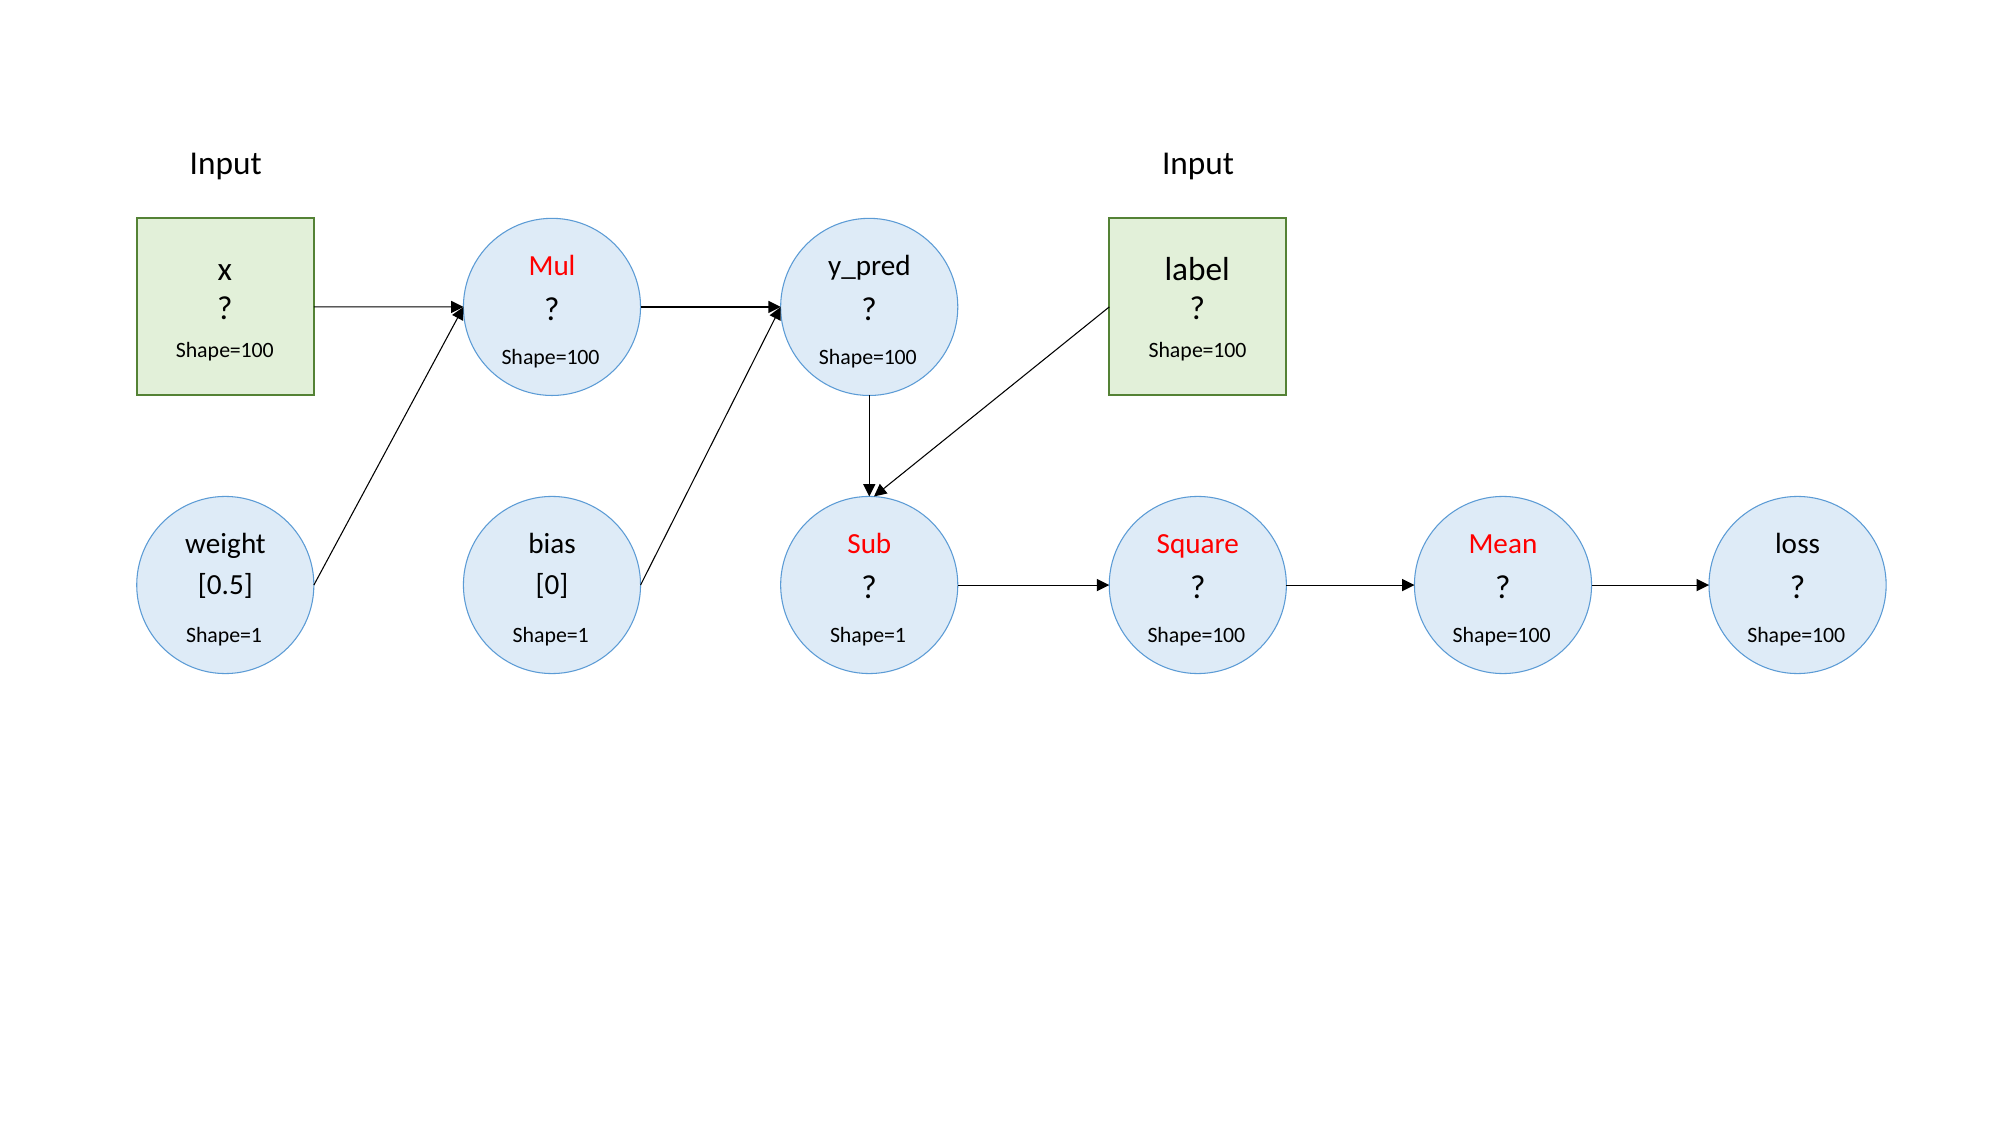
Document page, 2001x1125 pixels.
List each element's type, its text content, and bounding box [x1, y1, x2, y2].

text_box [780, 495, 959, 675]
text_box loss [1759, 516, 1836, 567]
text_box Mul [513, 238, 591, 289]
text_box weight [170, 516, 281, 567]
text_box [1708, 495, 1887, 648]
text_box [873, 306, 1110, 497]
text_box [814, 377, 873, 397]
text_box ? [846, 557, 893, 613]
text_box Shape=100 [486, 335, 615, 377]
text_box x [202, 240, 248, 295]
text_box Square [1141, 516, 1254, 567]
text_box y_pred [812, 238, 926, 289]
text_box ? [1480, 557, 1526, 613]
text_box Shape=100 [1132, 613, 1261, 655]
text_box Shape=100 [160, 328, 289, 370]
text_box Input [1147, 133, 1250, 189]
text_box ? [1774, 557, 1821, 613]
text_box [0.5] [182, 557, 268, 608]
text_box ? [529, 279, 575, 335]
text_box [1742, 655, 1853, 675]
text_box Input [174, 133, 277, 189]
text_box [136, 217, 315, 396]
text_box [1447, 655, 1559, 675]
text_box bias [513, 516, 591, 567]
text_box ? [1174, 557, 1221, 613]
text_box [1108, 217, 1287, 396]
text_box [1142, 655, 1253, 675]
text_box [497, 377, 607, 397]
text_box [1108, 495, 1287, 648]
text_box Shape=1 [170, 613, 278, 655]
text_box Shape=1 [814, 613, 922, 655]
text_box label [1149, 240, 1246, 295]
text_box [780, 217, 959, 367]
text_box [462, 495, 642, 675]
text_box Sub [832, 516, 907, 567]
text_box Shape=100 [1437, 613, 1566, 655]
text_box Shape=1 [497, 613, 604, 655]
text_box ? [1174, 295, 1221, 328]
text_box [640, 306, 781, 586]
text_box [462, 217, 642, 370]
text_box ? [202, 295, 248, 328]
text_box [136, 495, 315, 675]
text_box [1413, 495, 1593, 649]
text_box [0] [520, 557, 584, 608]
text_box ? [846, 279, 893, 335]
text_box Mean [1453, 516, 1553, 567]
text_box Shape=100 [1133, 328, 1262, 370]
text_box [313, 306, 464, 586]
text_box Shape=100 [803, 335, 873, 377]
text_box Shape=100 [1732, 613, 1861, 655]
